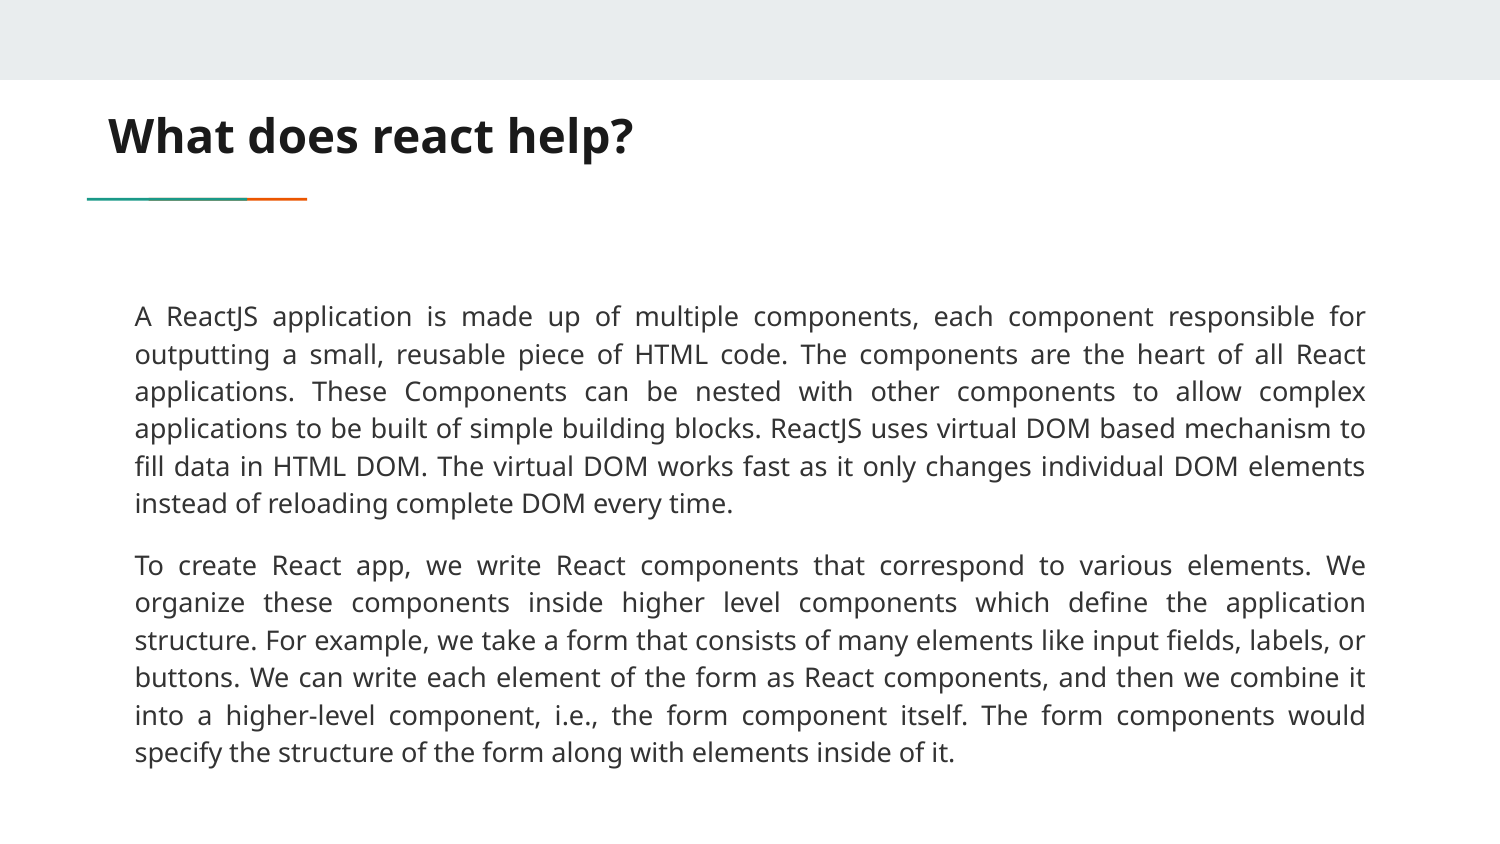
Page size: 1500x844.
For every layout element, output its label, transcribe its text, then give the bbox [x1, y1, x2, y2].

title What does react help? [93, 90, 1355, 179]
list A ReactJS application is made up of multiple components, each component responsible for outputting a small, reusable piece of HTML code. The components are the heart of all React applications. These Components can be nested with other components to allow complex applications to be built of simple building blocks. ReactJS uses virtual DOM based mechanism to fill data in HTML DOM. The virtual DOM works fast as it only changes individual DOM elements instead of reloading complete DOM every time. To create React app, we write React components that correspond to various elements. We organize these components inside higher level components which define the application structure. For example, we take a form that consists of many elements like input fields, labels, or buttons. We can write each element of the form as React components, and then we combine it into a higher-level component, i.e., the form component itself. The form components would specify the structure of the form along with elements inside of it. [119, 279, 1381, 798]
